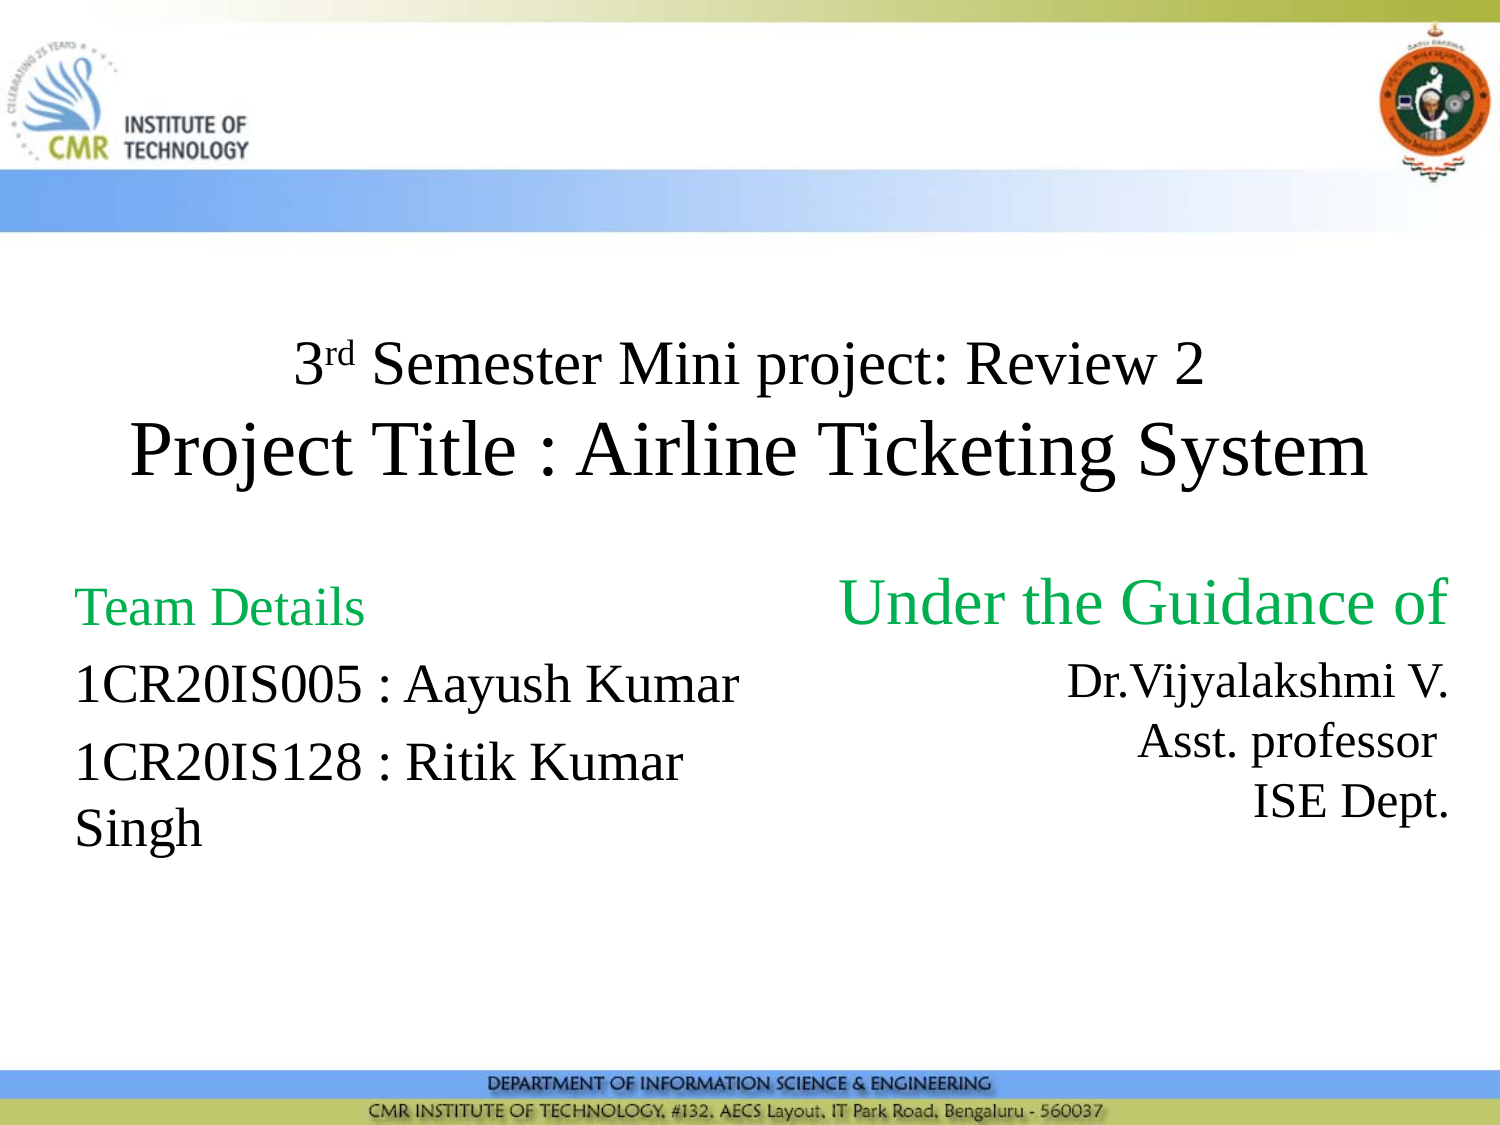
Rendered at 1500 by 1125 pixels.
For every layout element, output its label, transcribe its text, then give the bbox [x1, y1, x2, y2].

list Team Details 1CR20IS005 : Aayush Kumar 1CR20IS128 : Ritik Kumar Singh [59, 562, 760, 875]
title 3rd Semester Mini project: Review 2 Project Title : Airline Ticketing System [75, 312, 1425, 500]
picture [0, 0, 1500, 1125]
list Under the Guidance of Dr.Vijyalakshmi V. Asst. professor ISE Dept. [765, 549, 1466, 850]
